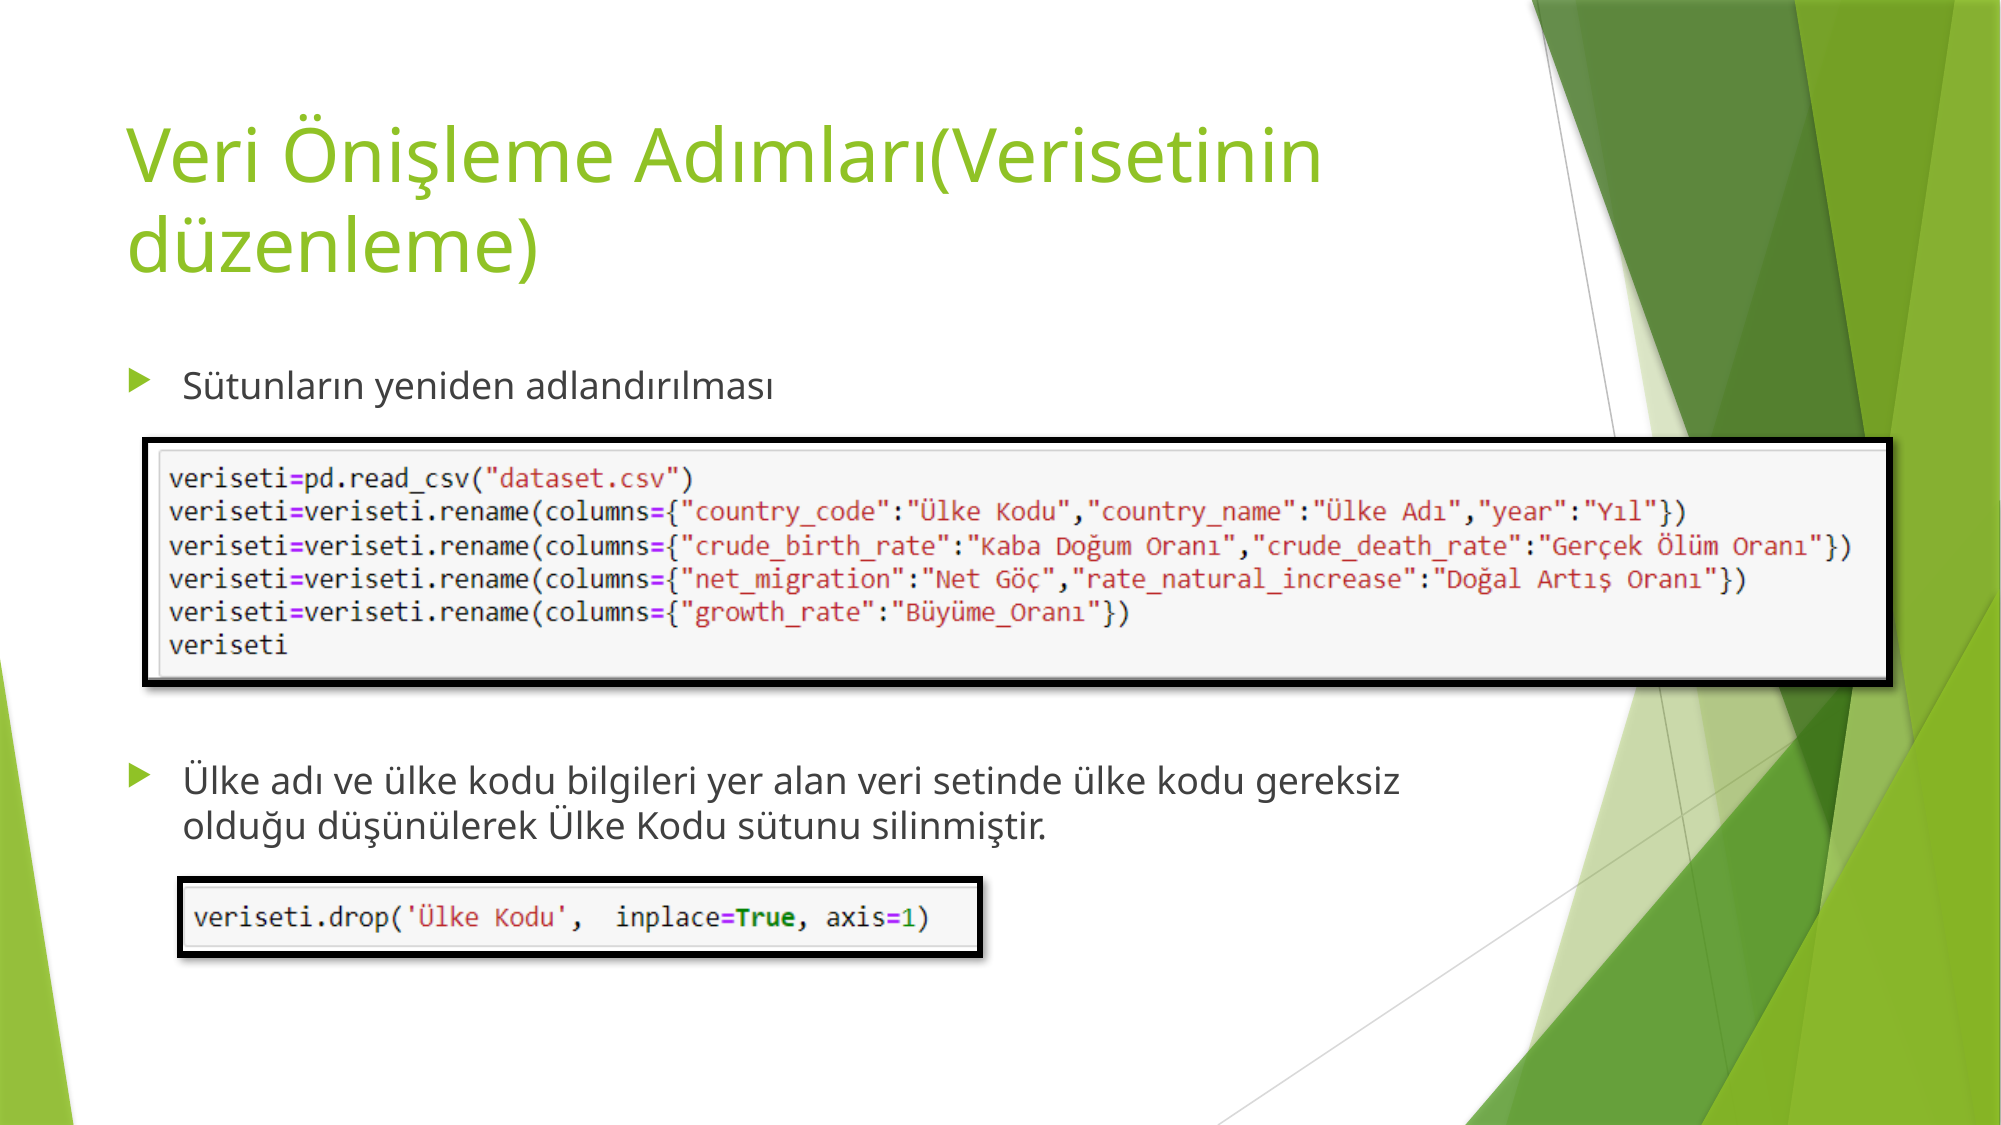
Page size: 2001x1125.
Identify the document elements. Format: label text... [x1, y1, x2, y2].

picture [147, 442, 1887, 681]
title Veri Önişleme Adımları(Verisetinin düzenleme) [111, 99, 1522, 317]
picture [182, 882, 978, 952]
list Sütunların yeniden adlandırılması Ülke adı ve ülke kodu bilgileri yer alan veri setinde ülke kodu gereksiz olduğu düşünülerek Ülke Kodu sütunu silinmiştir. [111, 354, 1522, 992]
